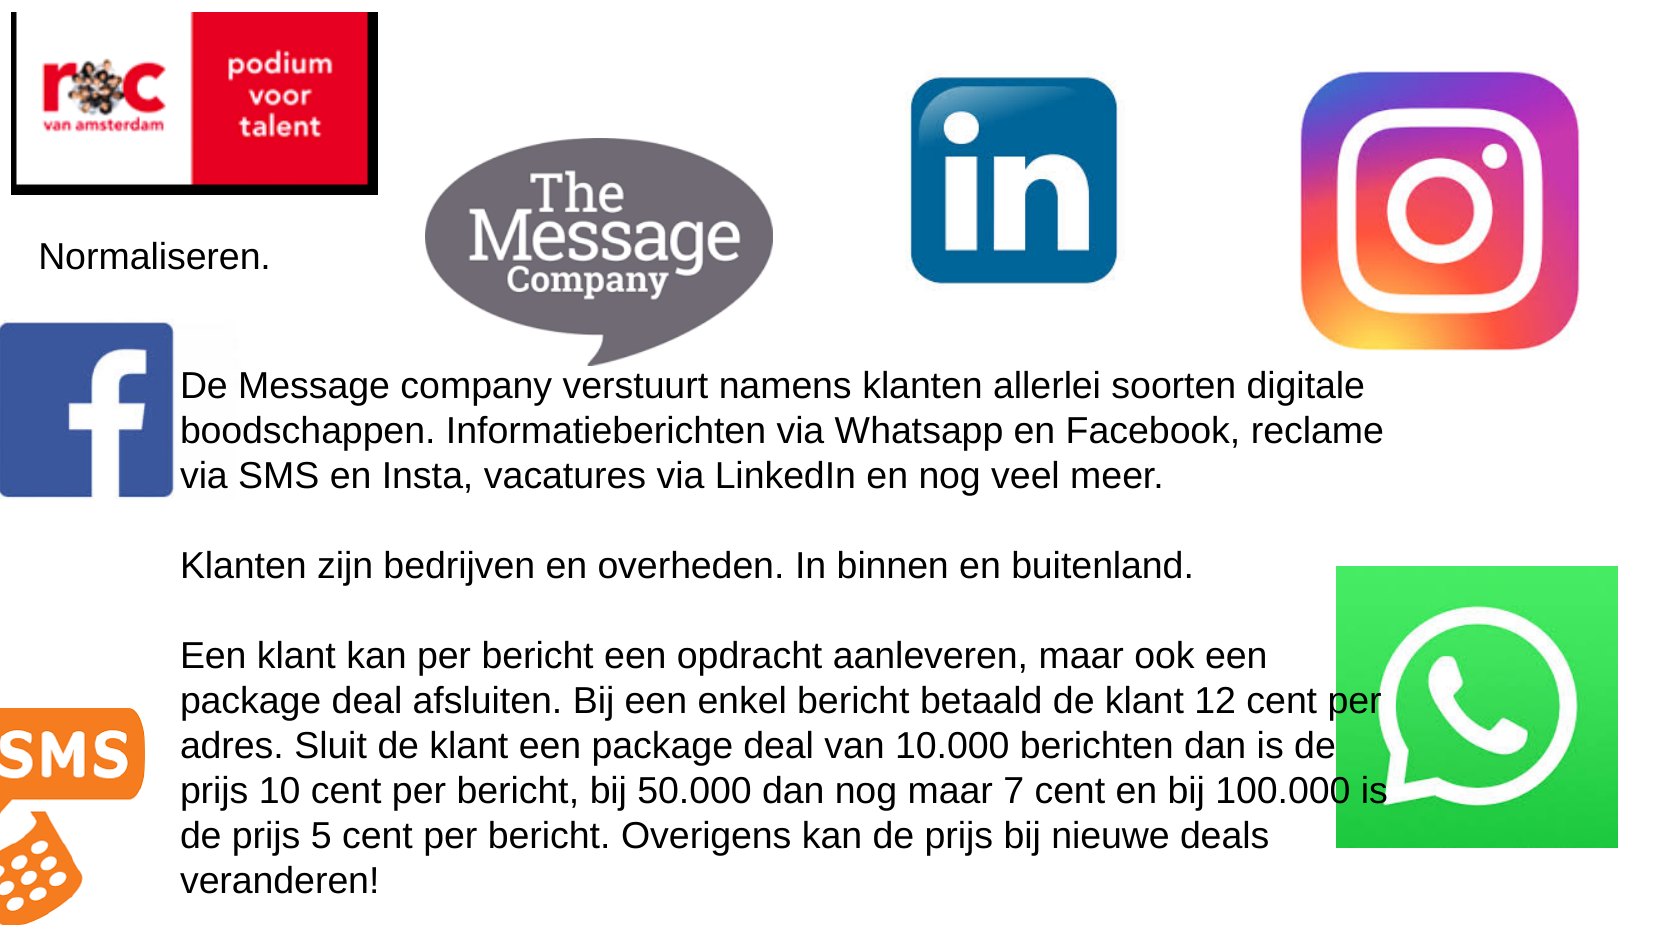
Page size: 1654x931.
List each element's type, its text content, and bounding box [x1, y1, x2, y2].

text_box Normaliseren. [23, 224, 419, 285]
text_box De Message company verstuurt namens klanten allerlei soorten digitale boodschappen. Informatieberichten via Whatsapp en Facebook, reclame via SMS en Insta, vacatures via LinkedIn en nog veel meer. Klanten zijn bedrijven en overheden. In binnen en buitenland. Een klant kan per bericht een opdracht aanleveren, maar ook een package deal afsluiten. Bij een enkel bericht betaald de klant 12 cent per adres. Sluit de klant een package deal van 10.000 berichten dan is de prijs 10 cent per bericht, bij 50.000 dan nog maar 7 cent en bij 100.000 is de prijs 5 cent per bericht. Overigens kan de prijs bij nieuwe deals veranderen! [165, 353, 1429, 909]
picture [11, 12, 378, 195]
picture [835, 70, 1194, 291]
picture [0, 288, 249, 532]
picture [424, 138, 773, 367]
picture [0, 708, 146, 925]
picture [1298, 70, 1581, 353]
picture [1336, 566, 1619, 849]
